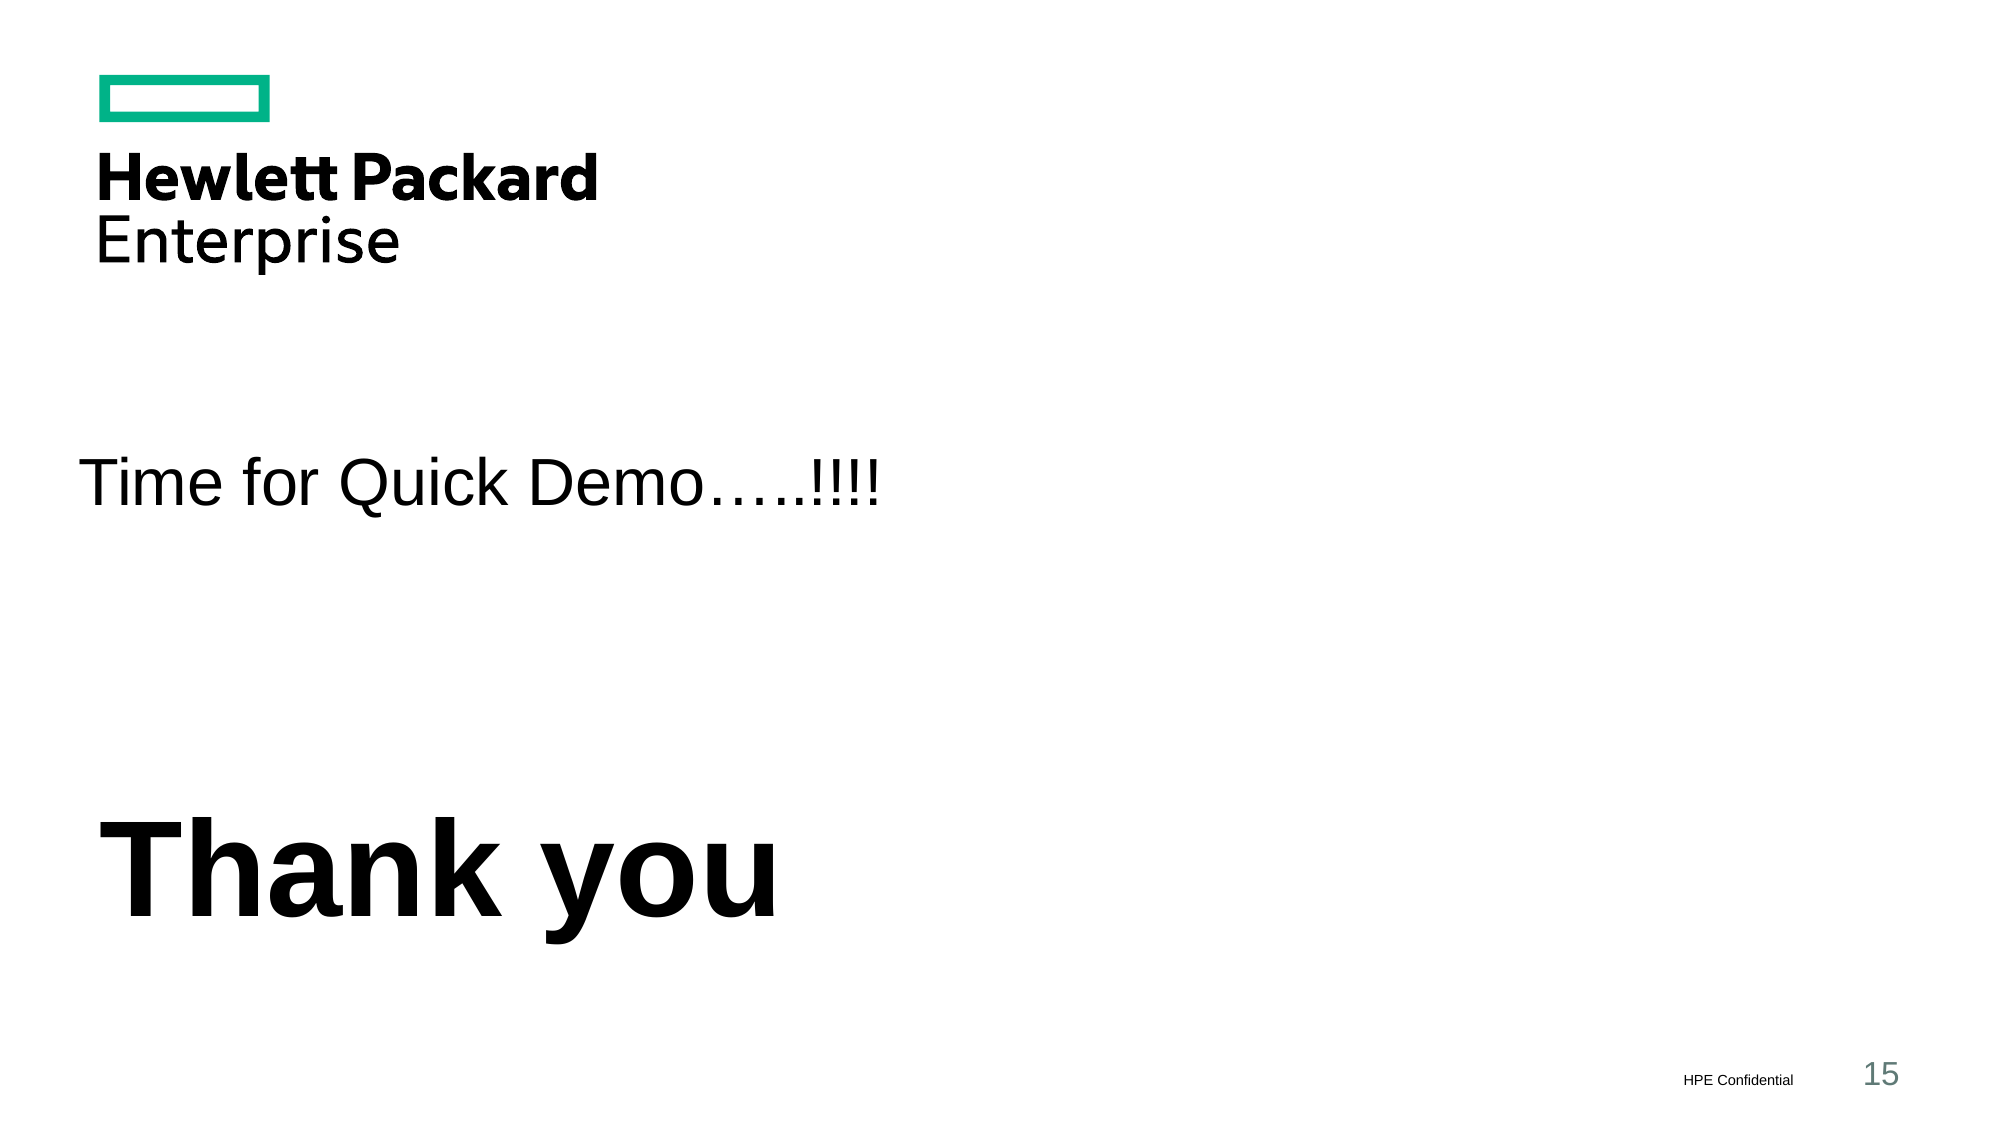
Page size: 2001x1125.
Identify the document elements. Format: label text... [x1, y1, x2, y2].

footer HPE Confidential [1137, 1054, 1798, 1089]
title Thank you [99, 810, 1600, 943]
slide_number 15 [1812, 1054, 1900, 1093]
list Time for Quick Demo…..!!!! [78, 447, 1579, 625]
